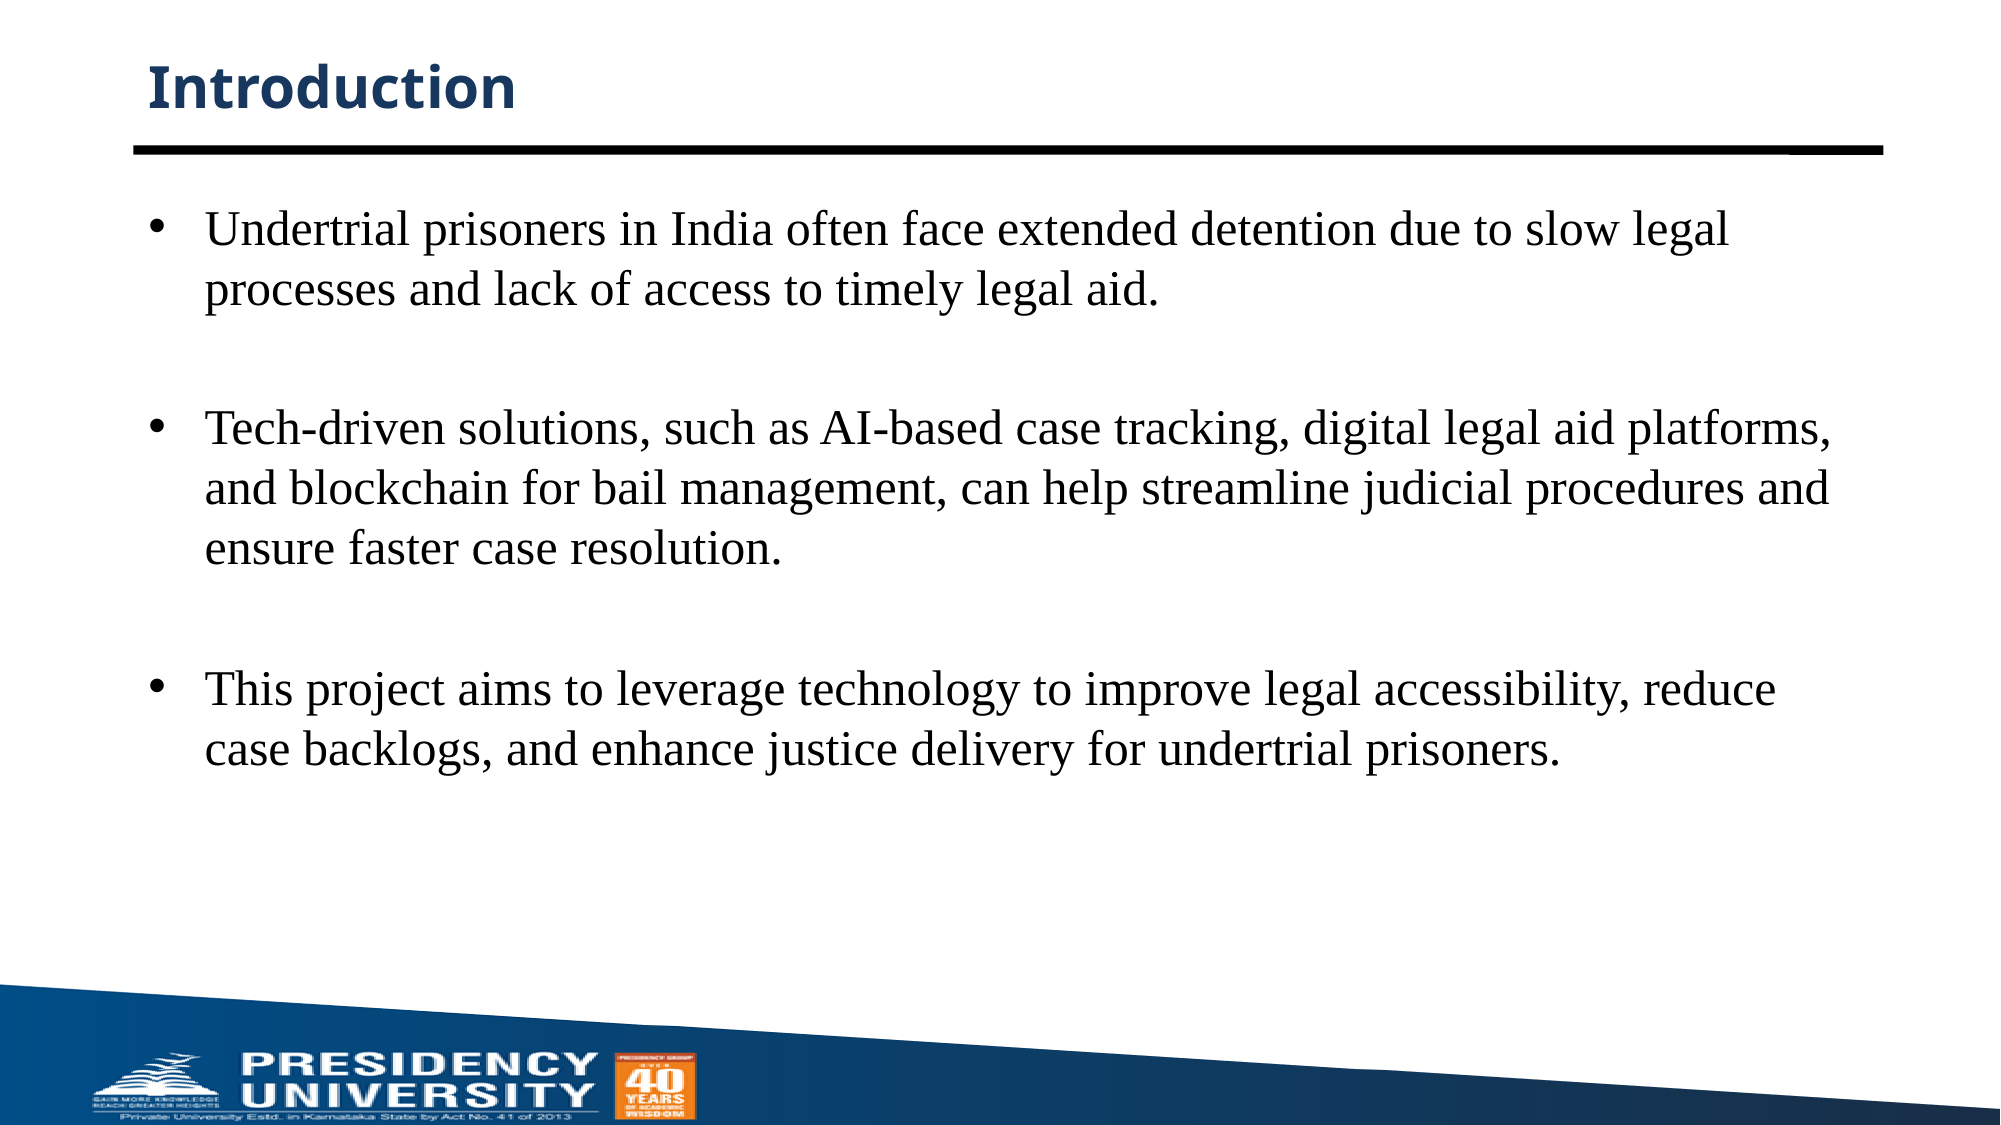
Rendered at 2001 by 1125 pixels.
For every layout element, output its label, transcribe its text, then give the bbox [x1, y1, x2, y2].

picture [0, 982, 2000, 1125]
list Undertrial prisoners in India often face extended detention due to slow legal processes and lack of access to timely legal aid. Tech-driven solutions, such as AI-based case tracking, digital legal aid platforms, and blockchain for bail management, can help streamline judicial procedures and ensure faster case resolution. This project aims to leverage technology to improve legal accessibility, reduce case backlogs, and enhance justice delivery for undertrial prisoners. [133, 187, 1884, 1000]
title Introduction [133, 45, 1884, 125]
